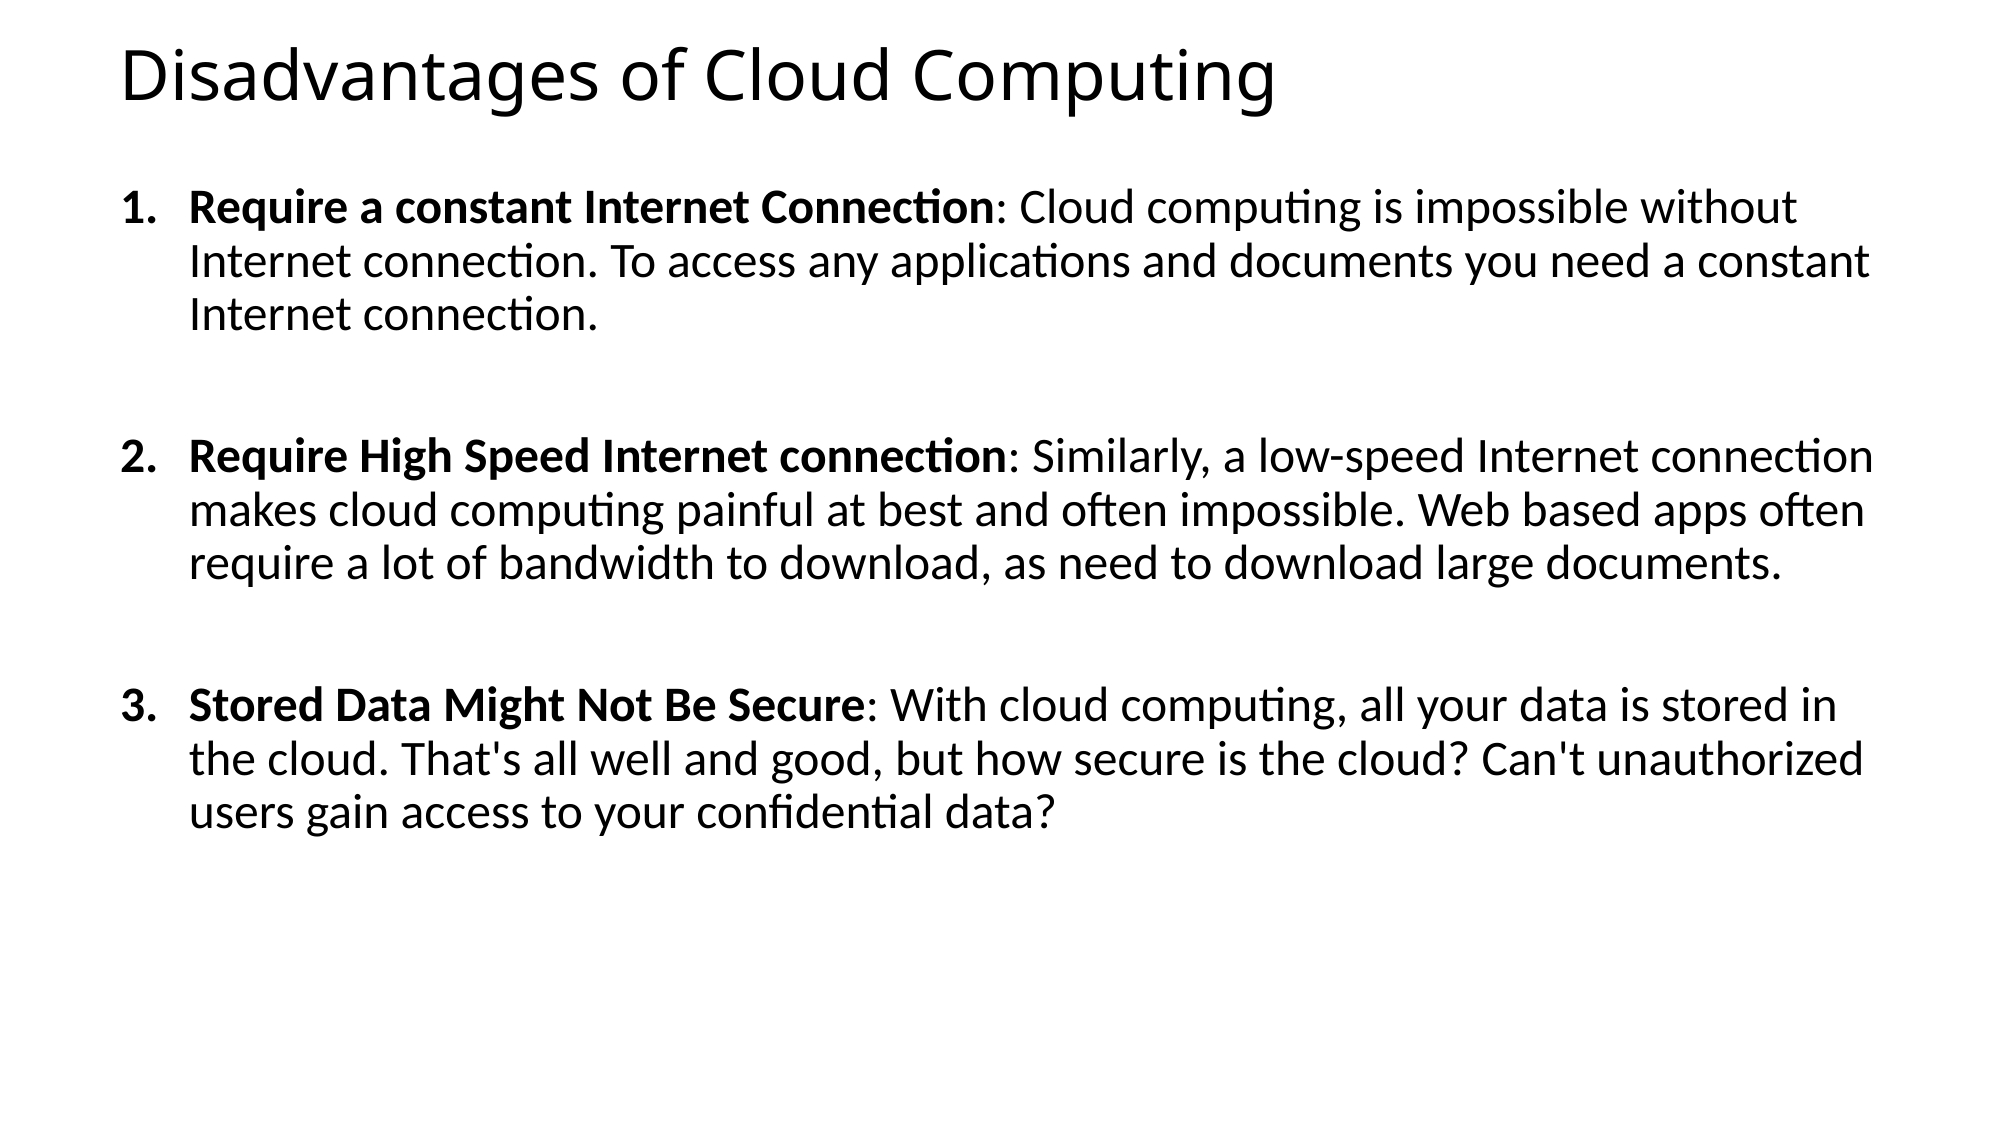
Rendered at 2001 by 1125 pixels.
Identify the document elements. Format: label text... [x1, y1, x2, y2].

list Require a constant Internet Connection: Cloud computing is impossible without Internet connection. To access any applications and documents you need a constant Internet connection. Require High Speed Internet connection: Similarly, a low-speed Internet connection makes cloud computing painful at best and often impossible. Web based apps often require a lot of bandwidth to download, as need to download large documents. Stored Data Might Not Be Secure: With cloud computing, all your data is stored in the cloud. That's all well and good, but how secure is the cloud? Can't unauthorized users gain access to your confidential data? [105, 173, 1895, 901]
title Disadvantages of Cloud Computing [104, 32, 1896, 208]
